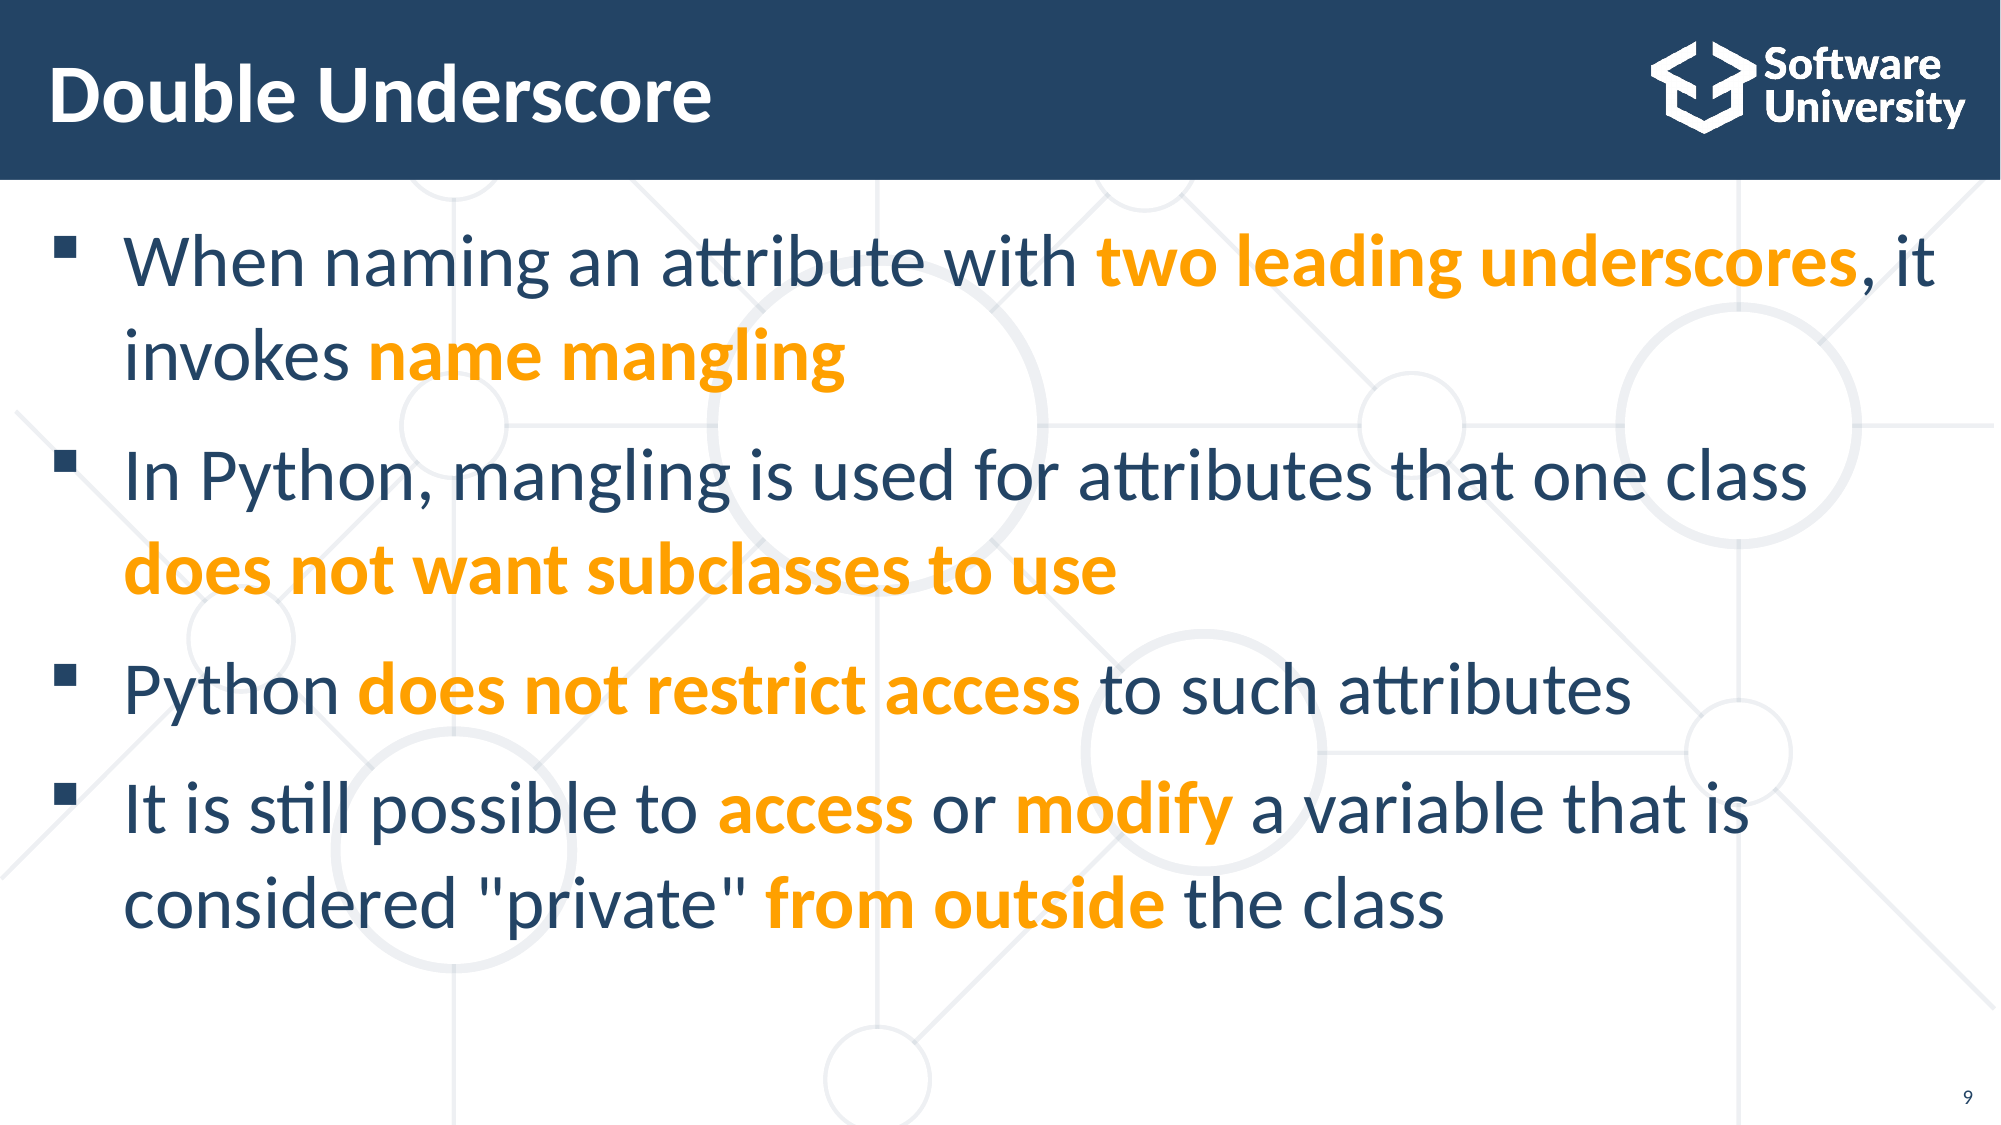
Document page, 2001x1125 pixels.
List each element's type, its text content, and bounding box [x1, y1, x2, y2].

list When naming an attribute with two leading underscores, it invokes name mangling In Python, mangling is used for attributes that one class does not want subclasses to use Python does not restrict access to such attributes It is still possible to access or modify a variable that is considered "private" from outside the class [31, 200, 1969, 1109]
picture [1651, 41, 1966, 134]
text_box 9 [1927, 1067, 1989, 1117]
title Double Underscore [31, 16, 1625, 162]
